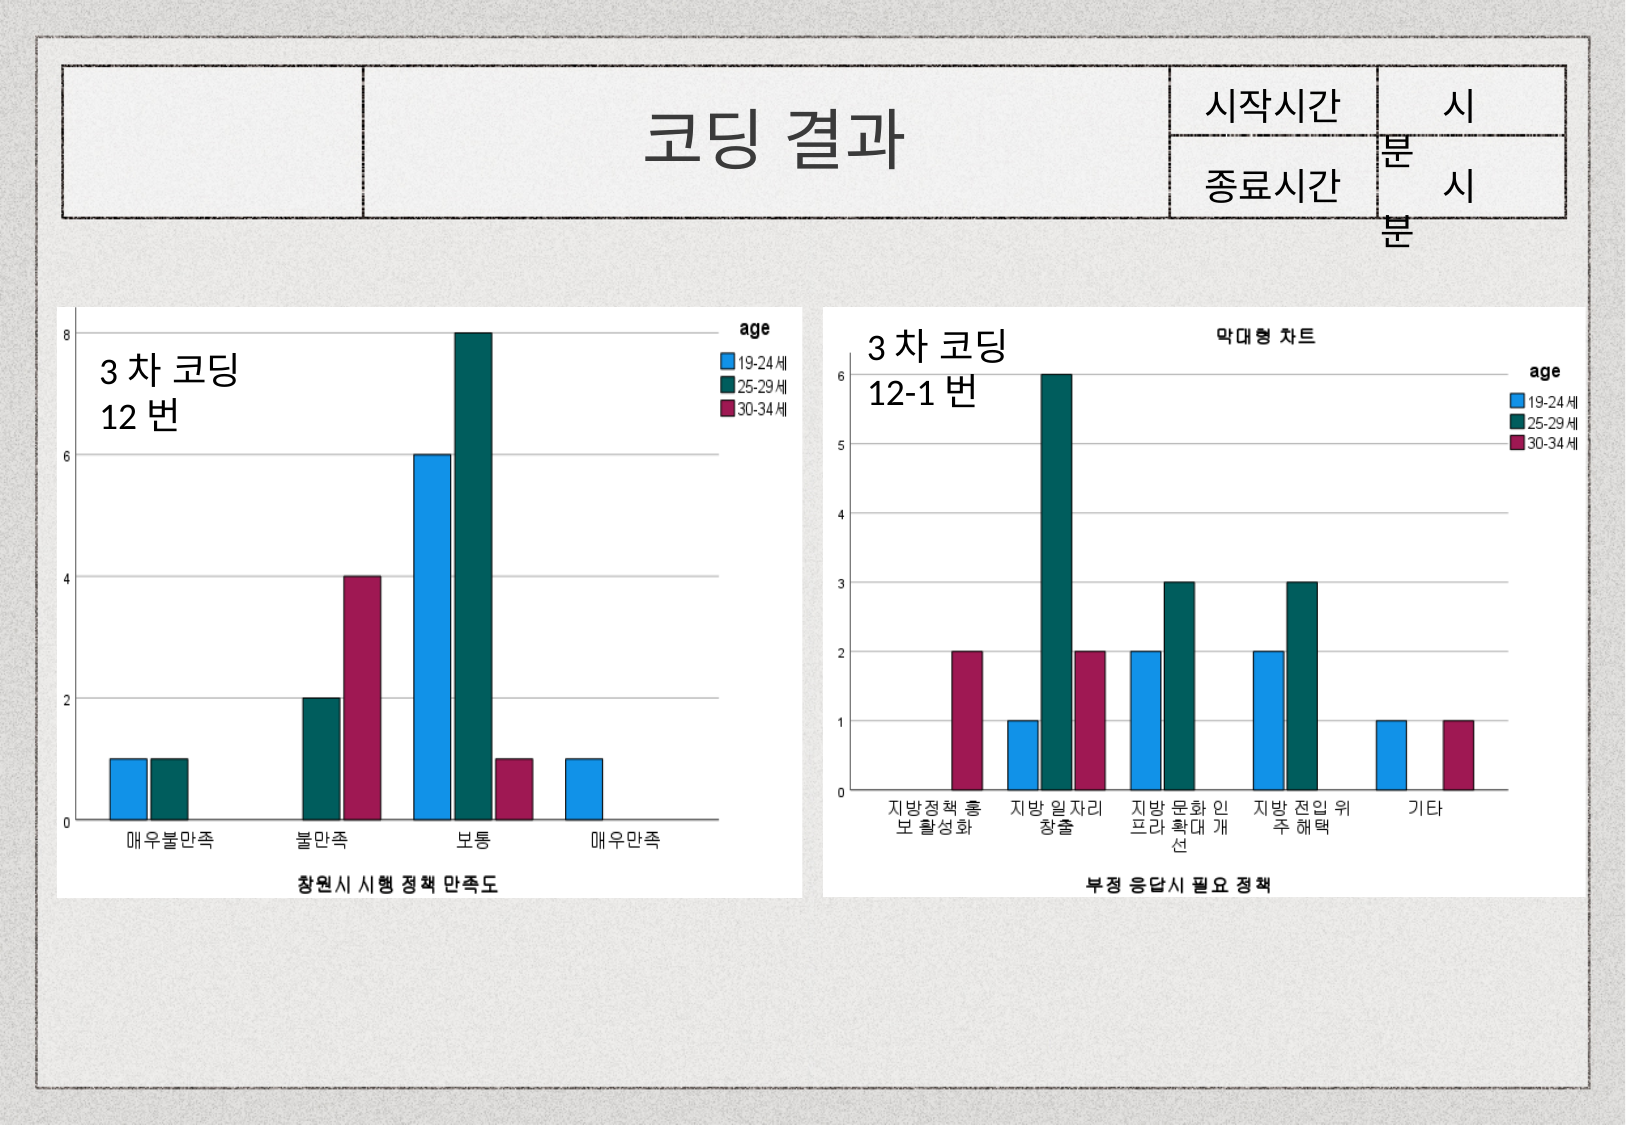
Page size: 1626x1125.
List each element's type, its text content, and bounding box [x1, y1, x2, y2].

text_box 코딩 결과 [401, 90, 1148, 185]
picture [0, 0, 1626, 1125]
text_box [1189, 75, 1599, 217]
